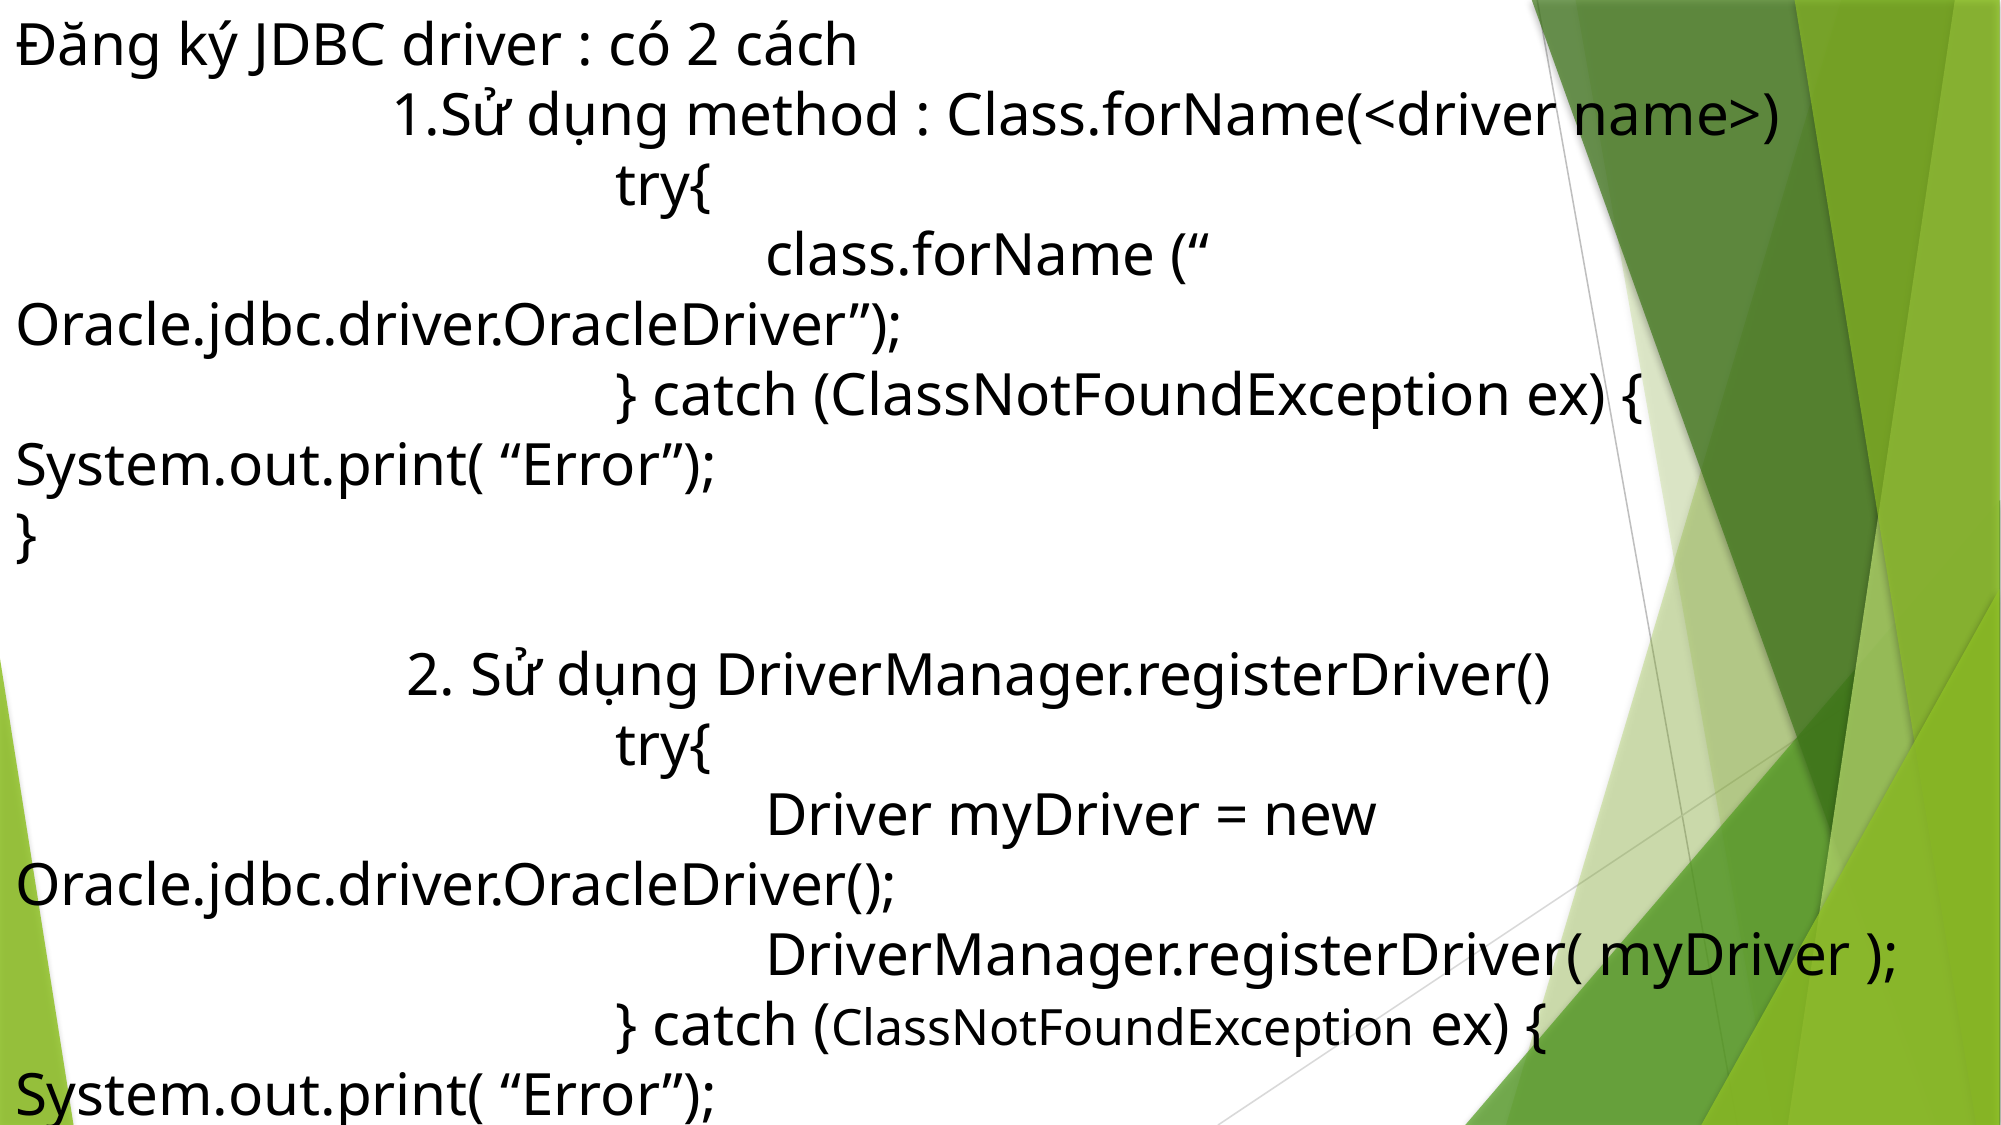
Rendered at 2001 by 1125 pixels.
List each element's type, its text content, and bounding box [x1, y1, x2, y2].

title Đăng ký JDBC driver : có 2 cách 1.Sử dụng method : Class.forName(<driver name>) try{ class.forName (“ Oracle.jdbc.driver.OracleDriver”); } catch (ClassNotFoundException ex) { System.out.print( “Error”); } 2. Sử dụng DriverManager.registerDriver() try{ Driver myDriver = new Oracle.jdbc.driver.OracleDriver(); DriverManager.registerDriver( myDriver ); } catch (ClassNotFoundException ex) { System.out.print( “Error”); } [0, 0, 2000, 1125]
